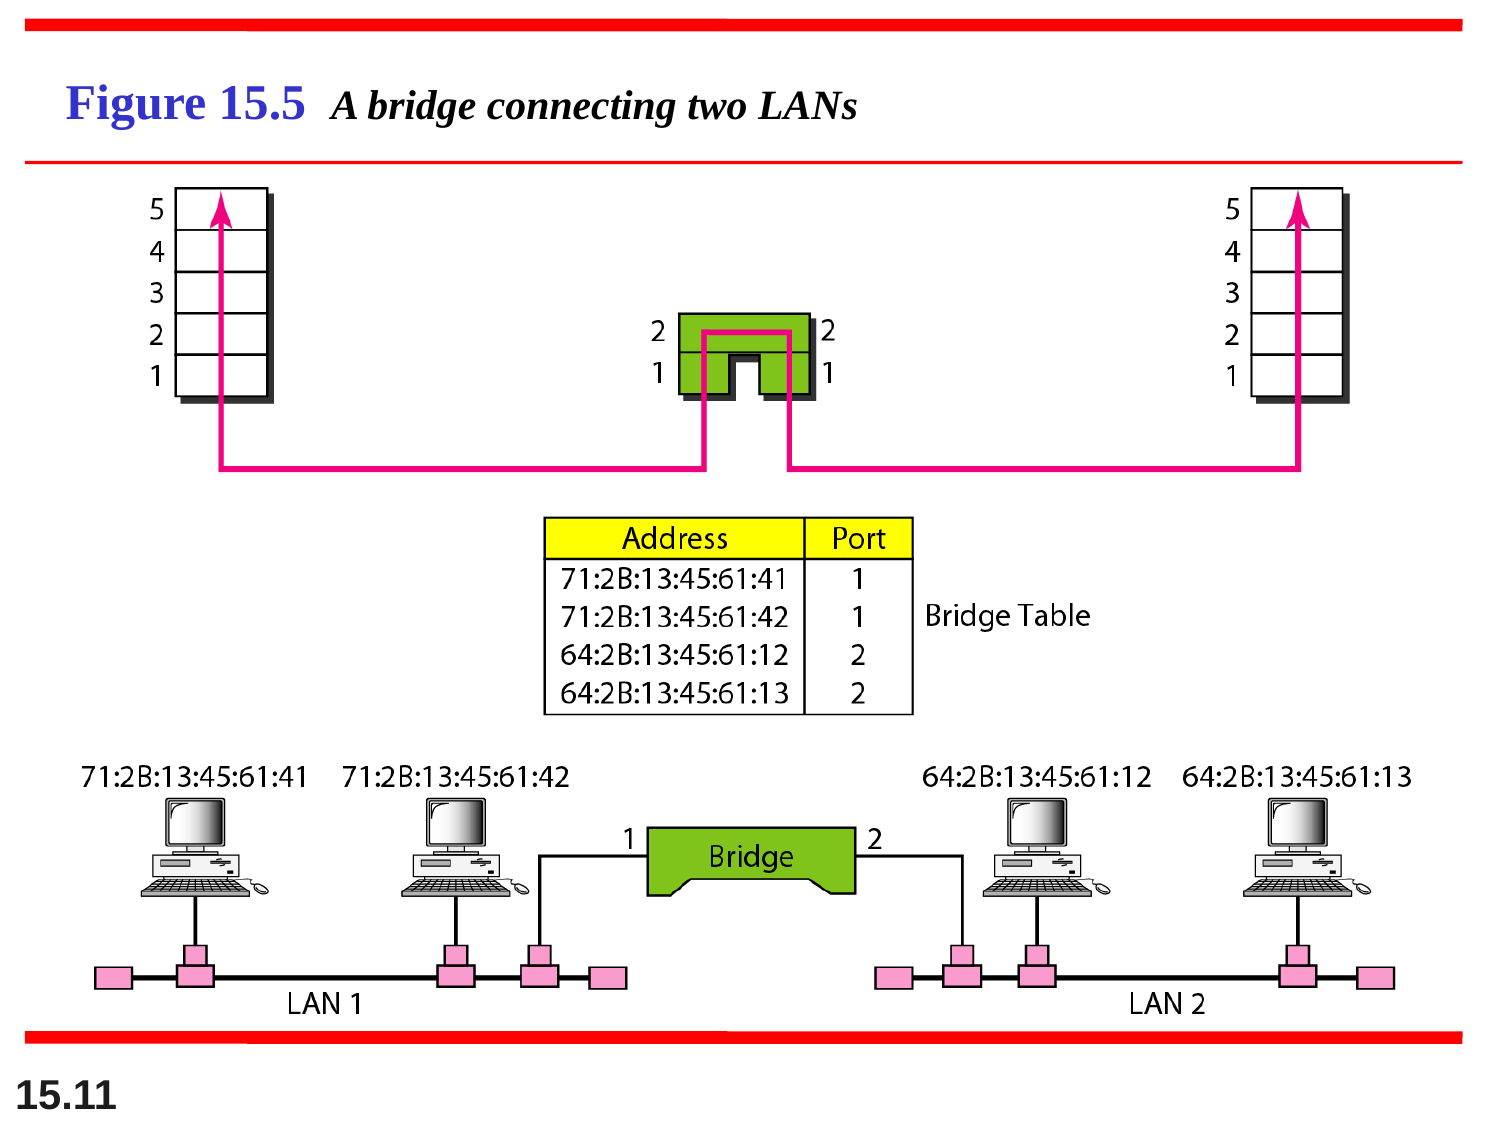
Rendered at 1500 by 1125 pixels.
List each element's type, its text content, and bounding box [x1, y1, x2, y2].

picture [80, 187, 1413, 1022]
slide_number 15.11 [0, 1049, 313, 1125]
text_box Figure 15.5 A bridge connecting two LANs [50, 62, 874, 138]
